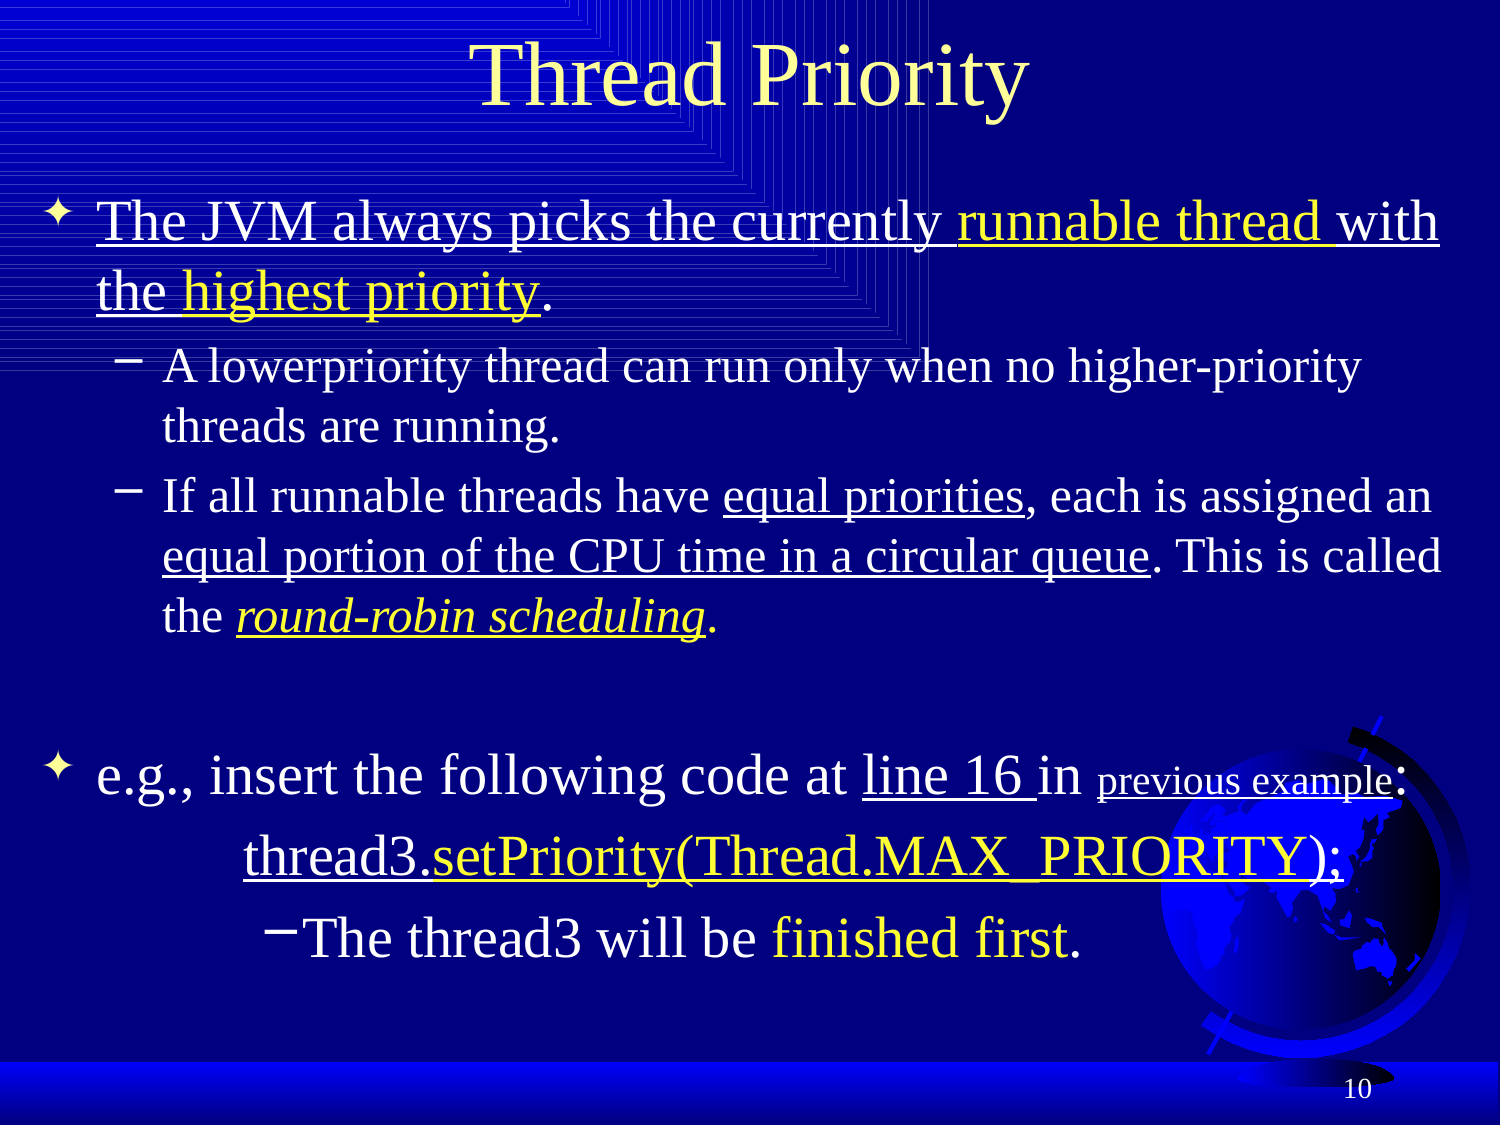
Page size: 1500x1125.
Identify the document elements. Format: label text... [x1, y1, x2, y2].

title Thread Priority [112, 0, 1388, 138]
list The JVM always picks the currently runnable thread with the highest priority. A lowerpriority thread can run only when no higher-priority threads are running. If all runnable threads have equal priorities, each is assigned an equal portion of the CPU time in a circular queue. This is called the round-robin scheduling. e.g., insert the following code at line 16 in previous example: thread3.setPriority(Thread.MAX_PRIORITY); The thread3 will be finished first. [24, 174, 1475, 1125]
